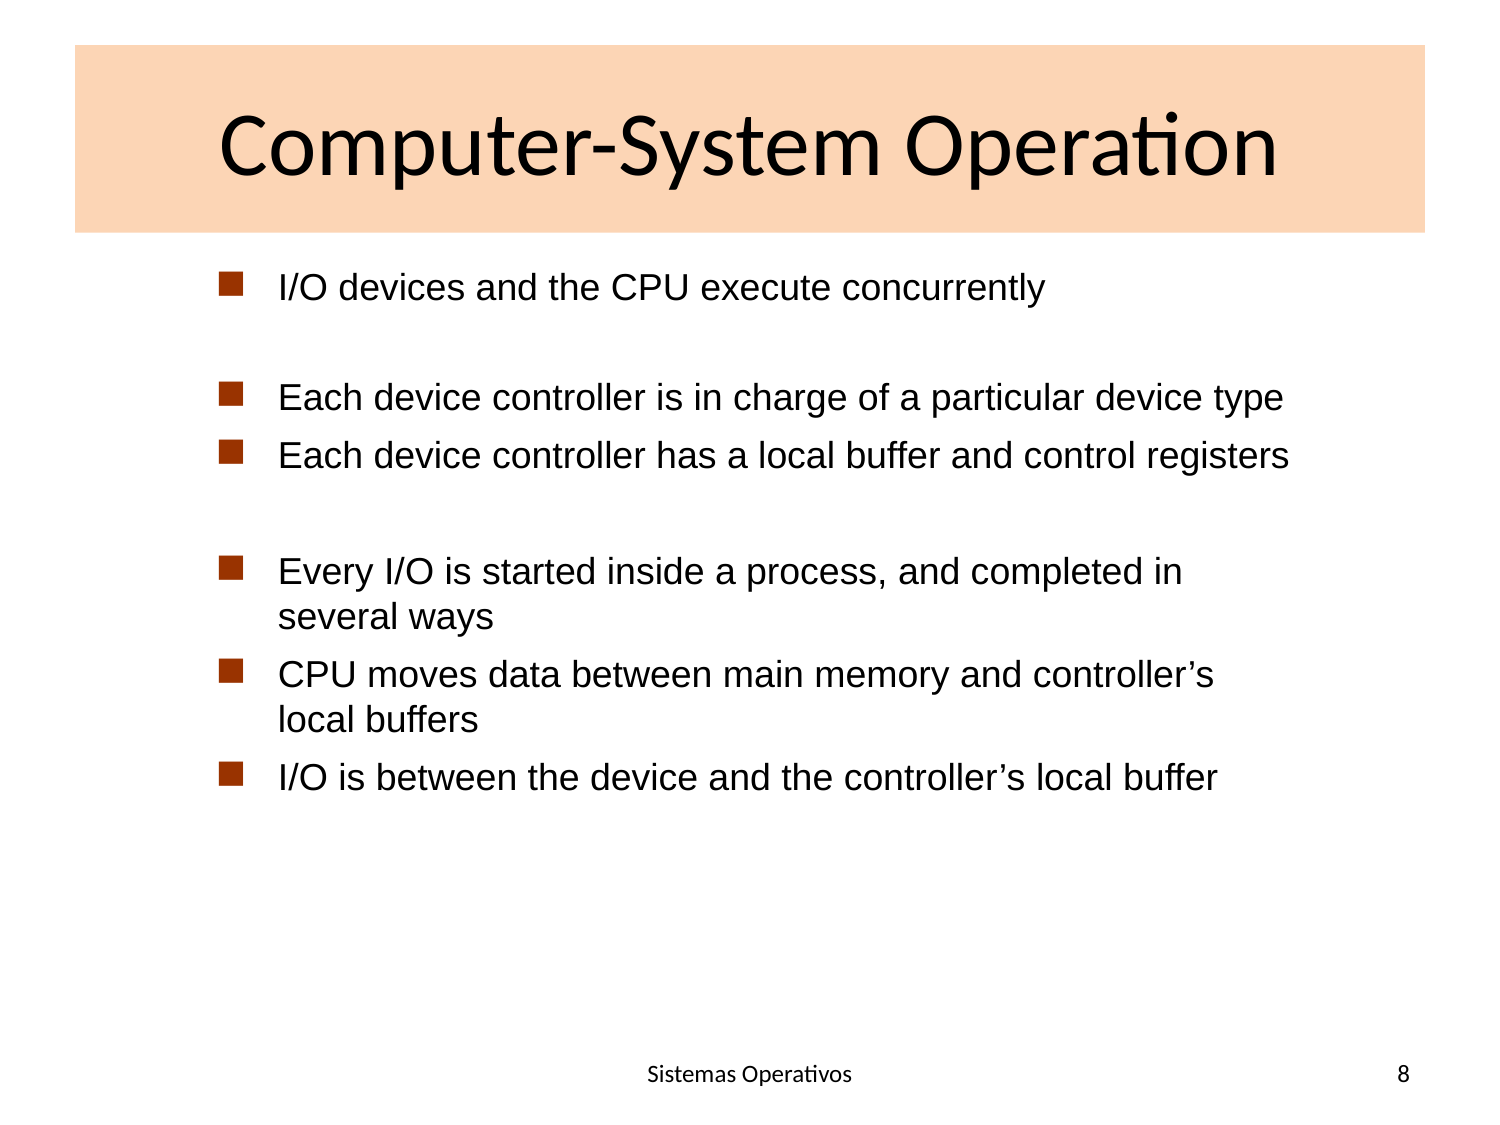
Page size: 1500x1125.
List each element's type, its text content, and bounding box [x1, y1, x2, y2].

footer Sistemas Operativos [512, 1042, 988, 1103]
text_box I/O devices and the CPU execute concurrently Each device controller is in charge of a particular device type Each device controller has a local buffer and control registers Every I/O is started inside a process, and completed in several ways CPU moves data between main memory and controller’s local buffers I/O is between the device and the controller’s local buffer [206, 255, 1314, 1012]
slide_number 8 [1074, 1042, 1425, 1103]
title Computer-System Operation [75, 45, 1425, 233]
